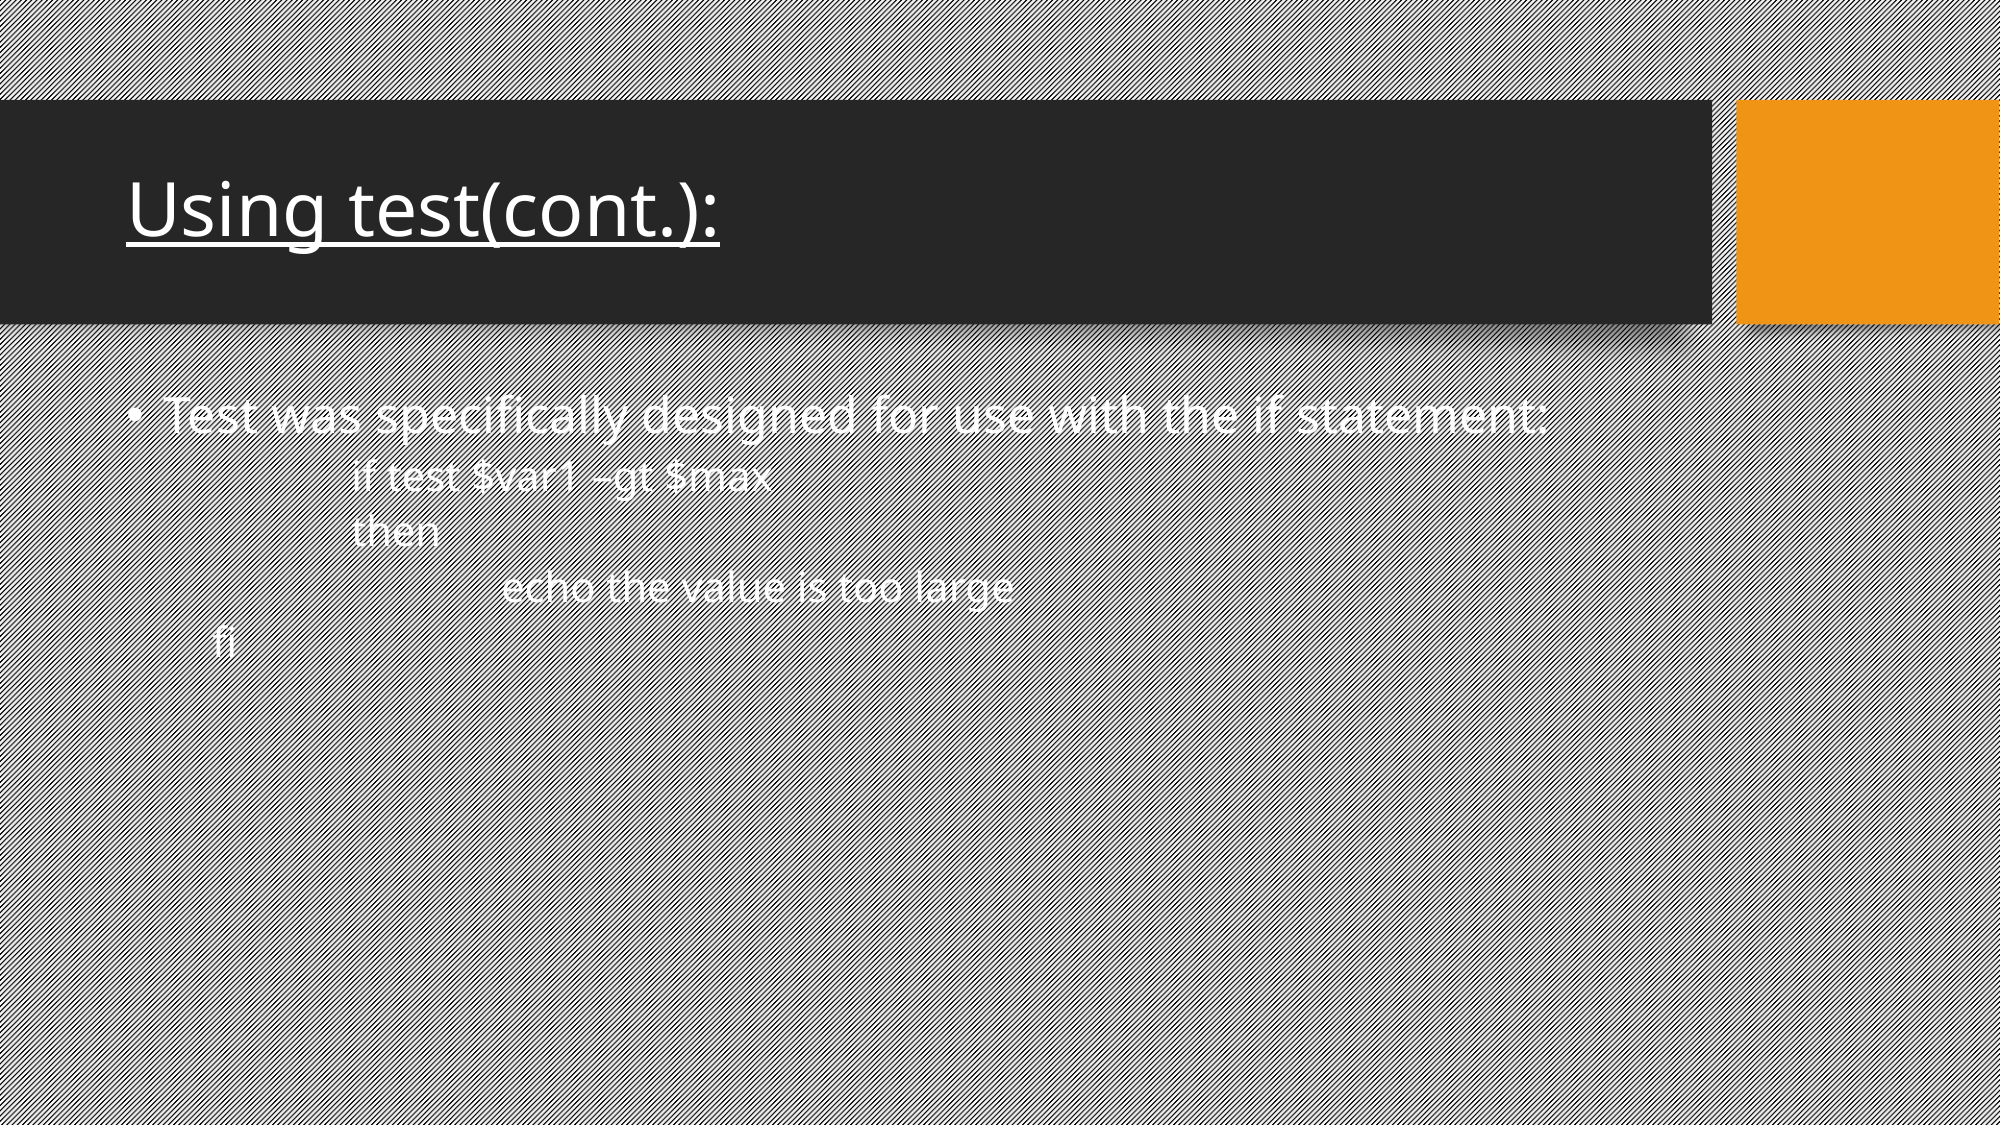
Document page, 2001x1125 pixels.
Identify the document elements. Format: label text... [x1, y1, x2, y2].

text_box Using test(cont.): [111, 123, 1689, 301]
picture [0, 0, 2000, 1125]
text_box Test was specifically designed for use with the if statement: if test $var1 –gt $max then echo the value is too large fi [111, 383, 1689, 974]
